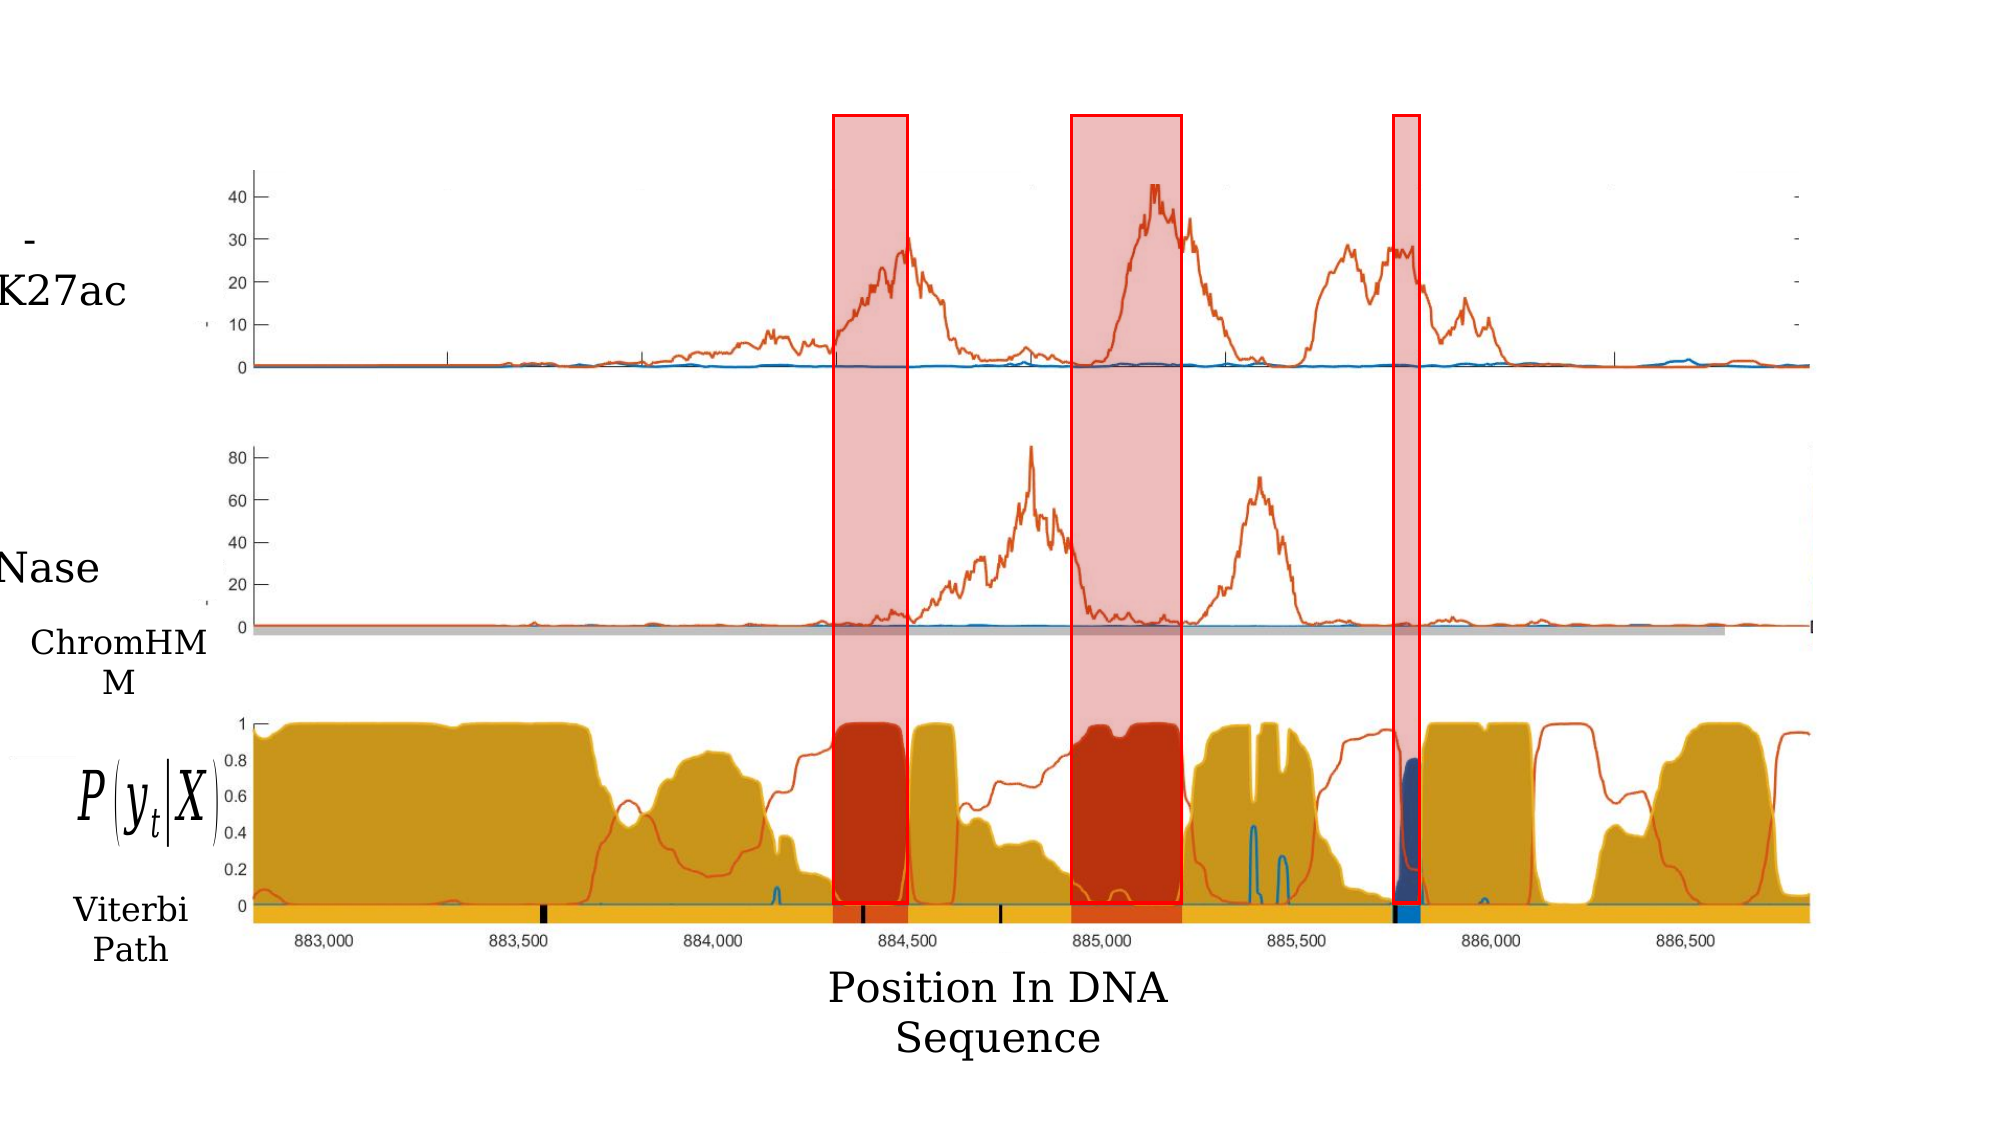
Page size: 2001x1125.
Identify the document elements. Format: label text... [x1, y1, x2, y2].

text_box Position In DNA Sequence [734, 1025, 1262, 1069]
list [0, 98, 2000, 1025]
